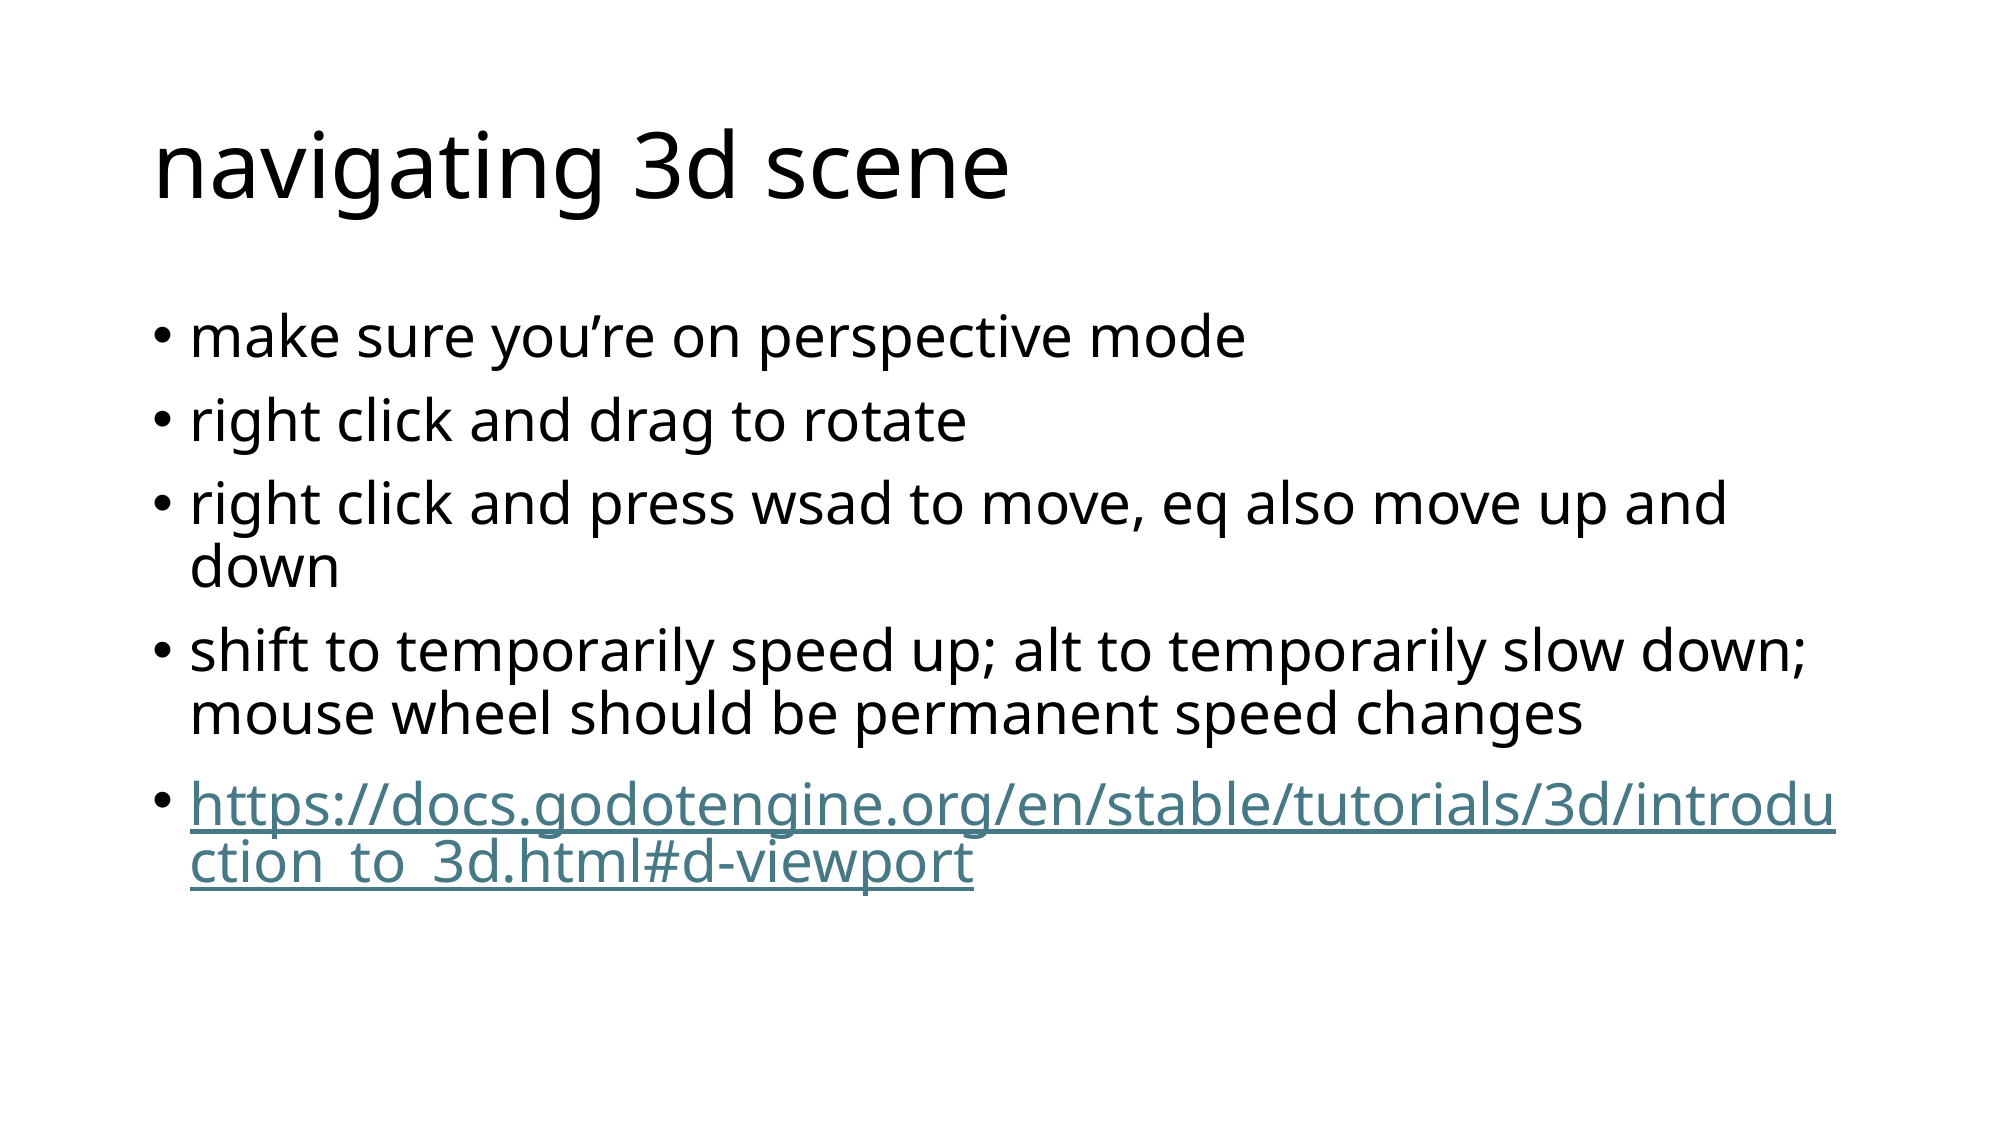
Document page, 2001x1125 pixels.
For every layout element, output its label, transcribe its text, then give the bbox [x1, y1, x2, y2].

title navigating 3d scene [137, 59, 1863, 278]
list make sure you’re on perspective mode right click and drag to rotate right click and press wsad to move, eq also move up and down shift to temporarily speed up; alt to temporarily slow down; mouse wheel should be permanent speed changes https://docs.godotengine.org/en/stable/tutorials/3d/introduction_to_3d.html#d-viewport [137, 299, 1863, 1014]
